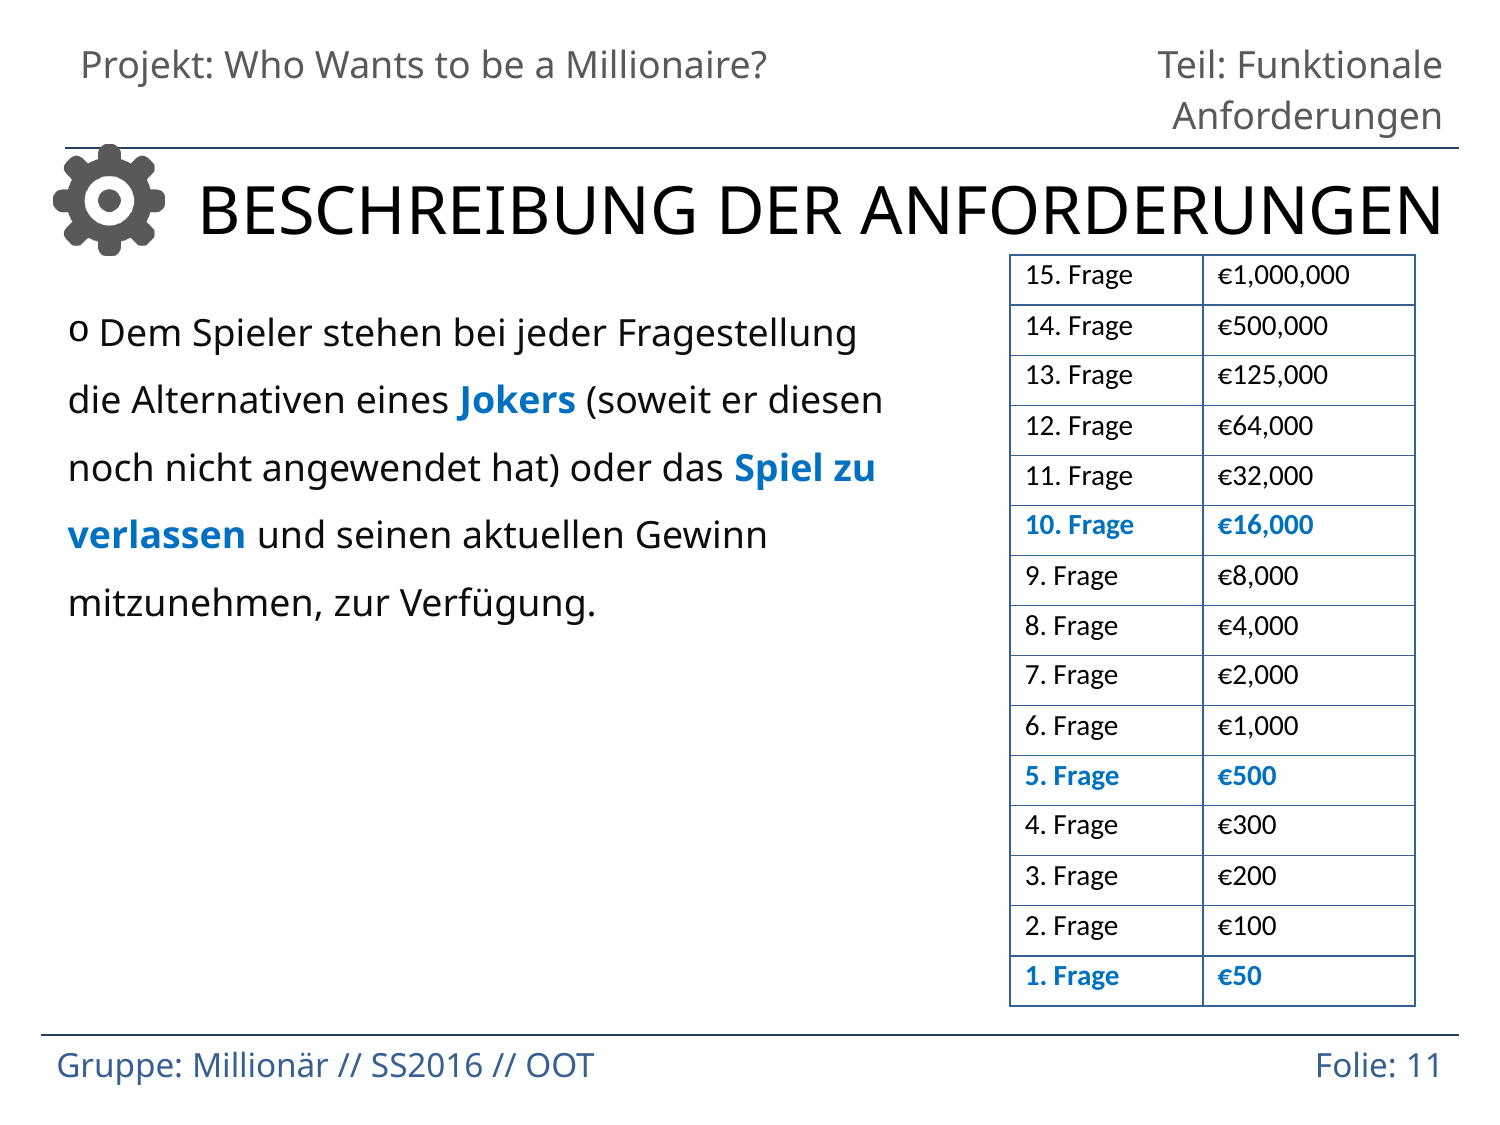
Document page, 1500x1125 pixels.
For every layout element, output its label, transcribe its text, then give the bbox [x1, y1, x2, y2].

table_cell €200 [1204, 856, 1414, 905]
table_cell 6. Frage [1011, 706, 1202, 755]
table_cell €16,000 [1204, 506, 1414, 555]
table_cell €500 [1204, 756, 1414, 805]
table_cell €50 [1204, 957, 1414, 1005]
table_cell €500,000 [1204, 306, 1414, 355]
table_cell 10. Frage [1011, 506, 1202, 555]
table_header Teil: Funktionale Anforderungen [892, 31, 1459, 147]
table_header Gruppe: Millionär // SS2016 // OOT [41, 1036, 750, 1096]
table_cell 14. Frage [1011, 306, 1202, 355]
table_cell €100 [1204, 906, 1414, 955]
text_box BESCHREIBUNG DER ANFORDERUNGEN [183, 160, 1500, 256]
table_cell 1. Frage [1011, 957, 1202, 1005]
table_header Projekt: Who Wants to be a Millionaire? [65, 31, 892, 147]
table_cell 3. Frage [1011, 856, 1202, 905]
table_header Folie: 11 [750, 1036, 1459, 1096]
table_cell 9. Frage [1011, 556, 1202, 605]
table_header €1,000,000 [1204, 256, 1414, 304]
text_box Dem Spieler stehen bei jeder Fragestellung die Alternativen eines Jokers (soweit er diesen noch nicht angewendet hat) oder das Spiel zu verlassen und seinen aktuellen Gewinn mitzunehmen, zur Verfügung. [53, 278, 928, 632]
table_cell €1,000 [1204, 706, 1414, 755]
table_cell €64,000 [1204, 406, 1414, 455]
table_header 15. Frage [1011, 256, 1202, 304]
table_cell 11. Frage [1011, 456, 1202, 505]
table_cell €4,000 [1204, 606, 1414, 655]
table_cell €2,000 [1204, 656, 1414, 705]
table_cell 12. Frage [1011, 406, 1202, 455]
table_cell 8. Frage [1011, 606, 1202, 655]
table_cell €8,000 [1204, 556, 1414, 605]
table_cell 7. Frage [1011, 656, 1202, 705]
table_cell 2. Frage [1011, 906, 1202, 955]
table_cell 4. Frage [1011, 806, 1202, 855]
table_cell 5. Frage [1011, 756, 1202, 805]
picture [52, 143, 165, 256]
table_cell €32,000 [1204, 456, 1414, 505]
table_cell 13. Frage [1011, 356, 1202, 405]
table_cell €125,000 [1204, 356, 1414, 405]
table_cell €300 [1204, 806, 1414, 855]
